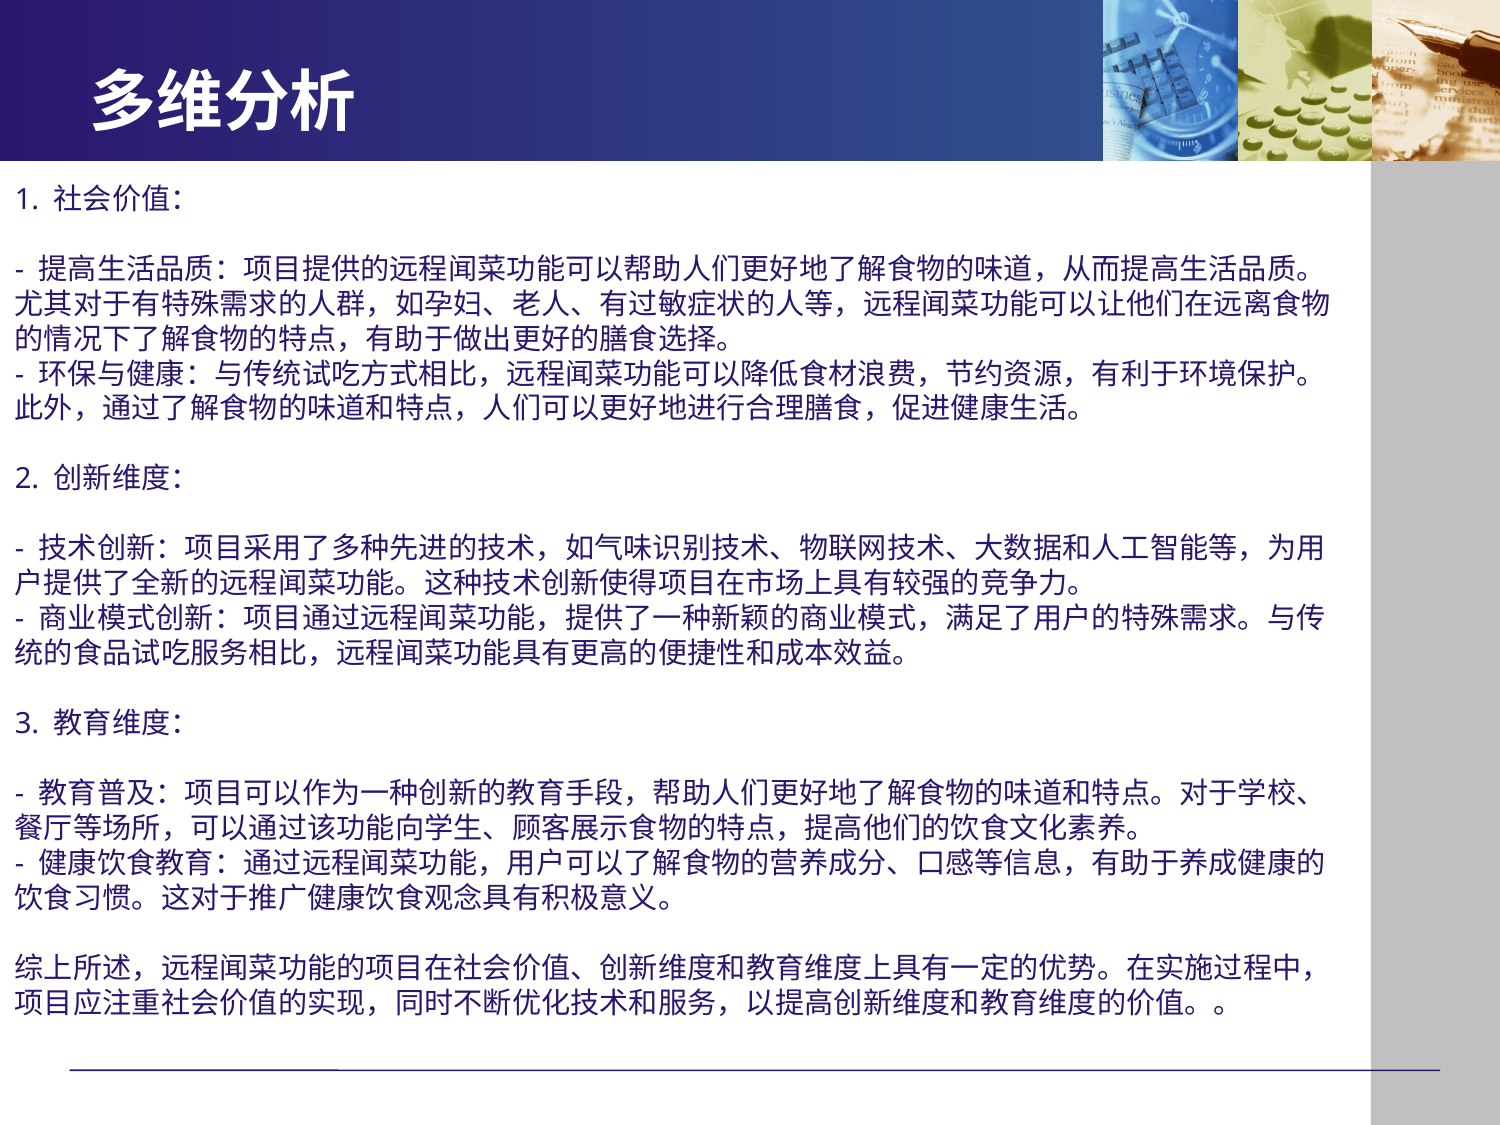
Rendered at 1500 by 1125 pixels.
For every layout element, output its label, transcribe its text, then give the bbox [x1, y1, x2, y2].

picture [1103, 0, 1500, 161]
title 多维分析 [74, 52, 1088, 145]
text_box 1. 社会价值： - 提高生活品质：项目提供的远程闻菜功能可以帮助人们更好地了解食物的味道，从而提高生活品质。尤其对于有特殊需求的人群，如孕妇、老人、有过敏症状的人等，远程闻菜功能可以让他们在远离食物的情况下了解食物的特点，有助于做出更好的膳食选择。 - 环保与健康：与传统试吃方式相比，远程闻菜功能可以降低食材浪费，节约资源，有利于环境保护。此外，通过了解食物的味道和特点，人们可以更好地进行合理膳食，促进健康生活。 2. 创新维度： - 技术创新：项目采用了多种先进的技术，如气味识别技术、物联网技术、大数据和人工智能等，为用户提供了全新的远程闻菜功能。这种技术创新使得项目在市场上具有较强的竞争力。 - 商业模式创新：项目通过远程闻菜功能，提供了一种新颖的商业模式，满足了用户的特殊需求。与传统的食品试吃服务相比，远程闻菜功能具有更高的便捷性和成本效益。 3. 教育维度： - 教育普及：项目可以作为一种创新的教育手段，帮助人们更好地了解食物的味道和特点。对于学校、餐厅等场所，可以通过该功能向学生、顾客展示食物的特点，提高他们的饮食文化素养。 - 健康饮食教育：通过远程闻菜功能，用户可以了解食物的营养成分、口感等信息，有助于养成健康的饮食习惯。这对于推广健康饮食观念具有积极意义。 综上所述，远程闻菜功能的项目在社会价值、创新维度和教育维度上具有一定的优势。在实施过程中，项目应注重社会价值的实现，同时不断优化技术和服务，以提高创新维度和教育维度的价值。。 [0, 172, 1365, 1062]
